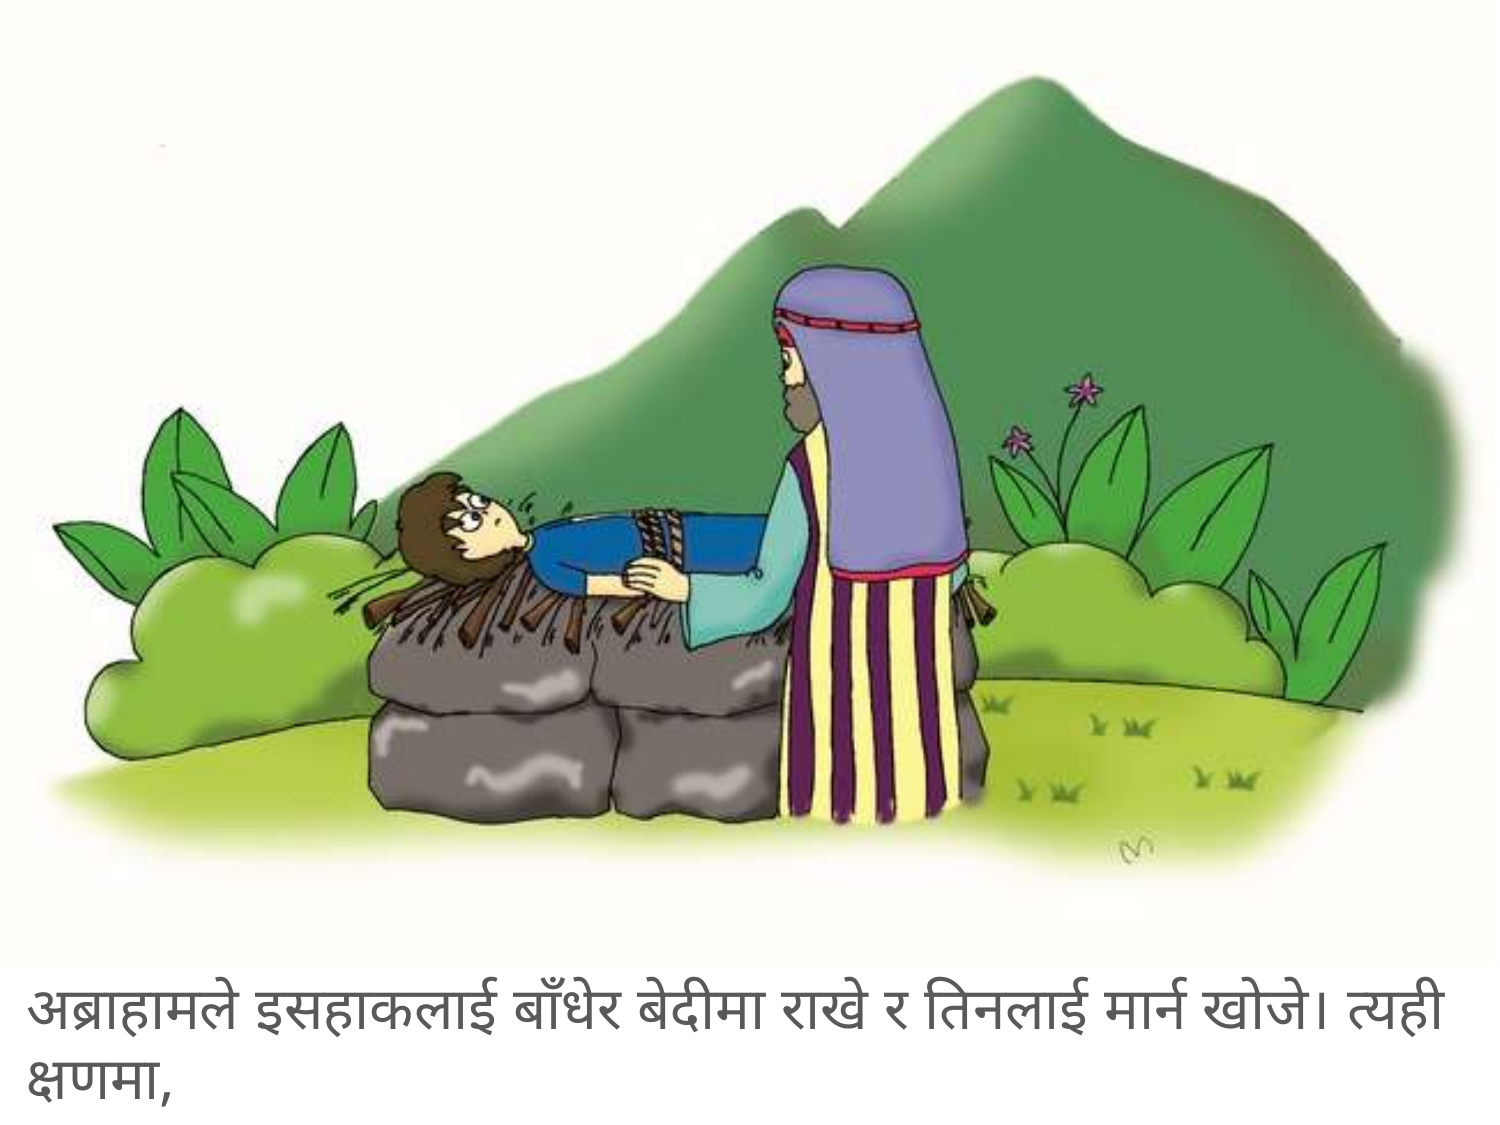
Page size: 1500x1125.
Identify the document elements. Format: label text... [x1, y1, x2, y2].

picture [0, 0, 1498, 965]
text_box अब्राहामले इसहाकलाई बाँधेर बेदीमा राखे र तिनलाई मार्न खोजे। त्यही क्षणमा, [11, 970, 1498, 1119]
